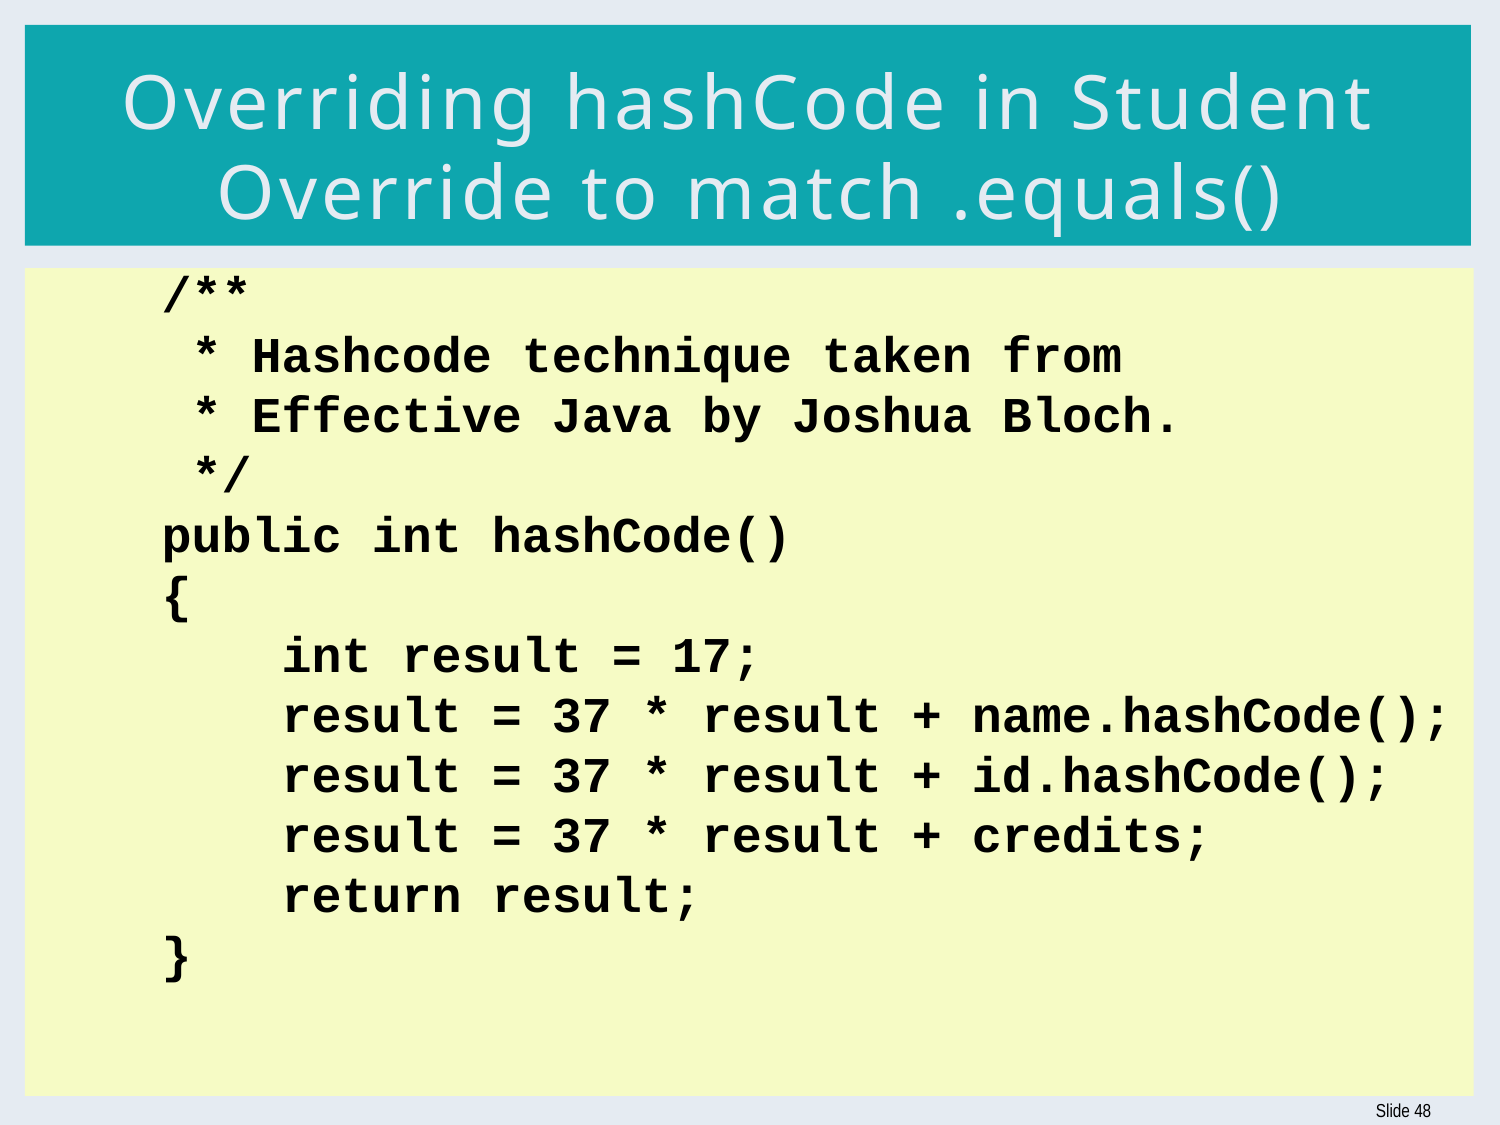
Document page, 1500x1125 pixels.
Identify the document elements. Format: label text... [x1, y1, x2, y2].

title Overriding hashCode in Student Override to match .equals() [62, 58, 1438, 232]
text_box /** * Hashcode technique taken from * Effective Java by Joshua Bloch. */ public int hashCode() { int result = 17; result = 37 * result + name.hashCode(); result = 37 * result + id.hashCode(); result = 37 * result + credits; return result; } [146, 255, 1467, 991]
